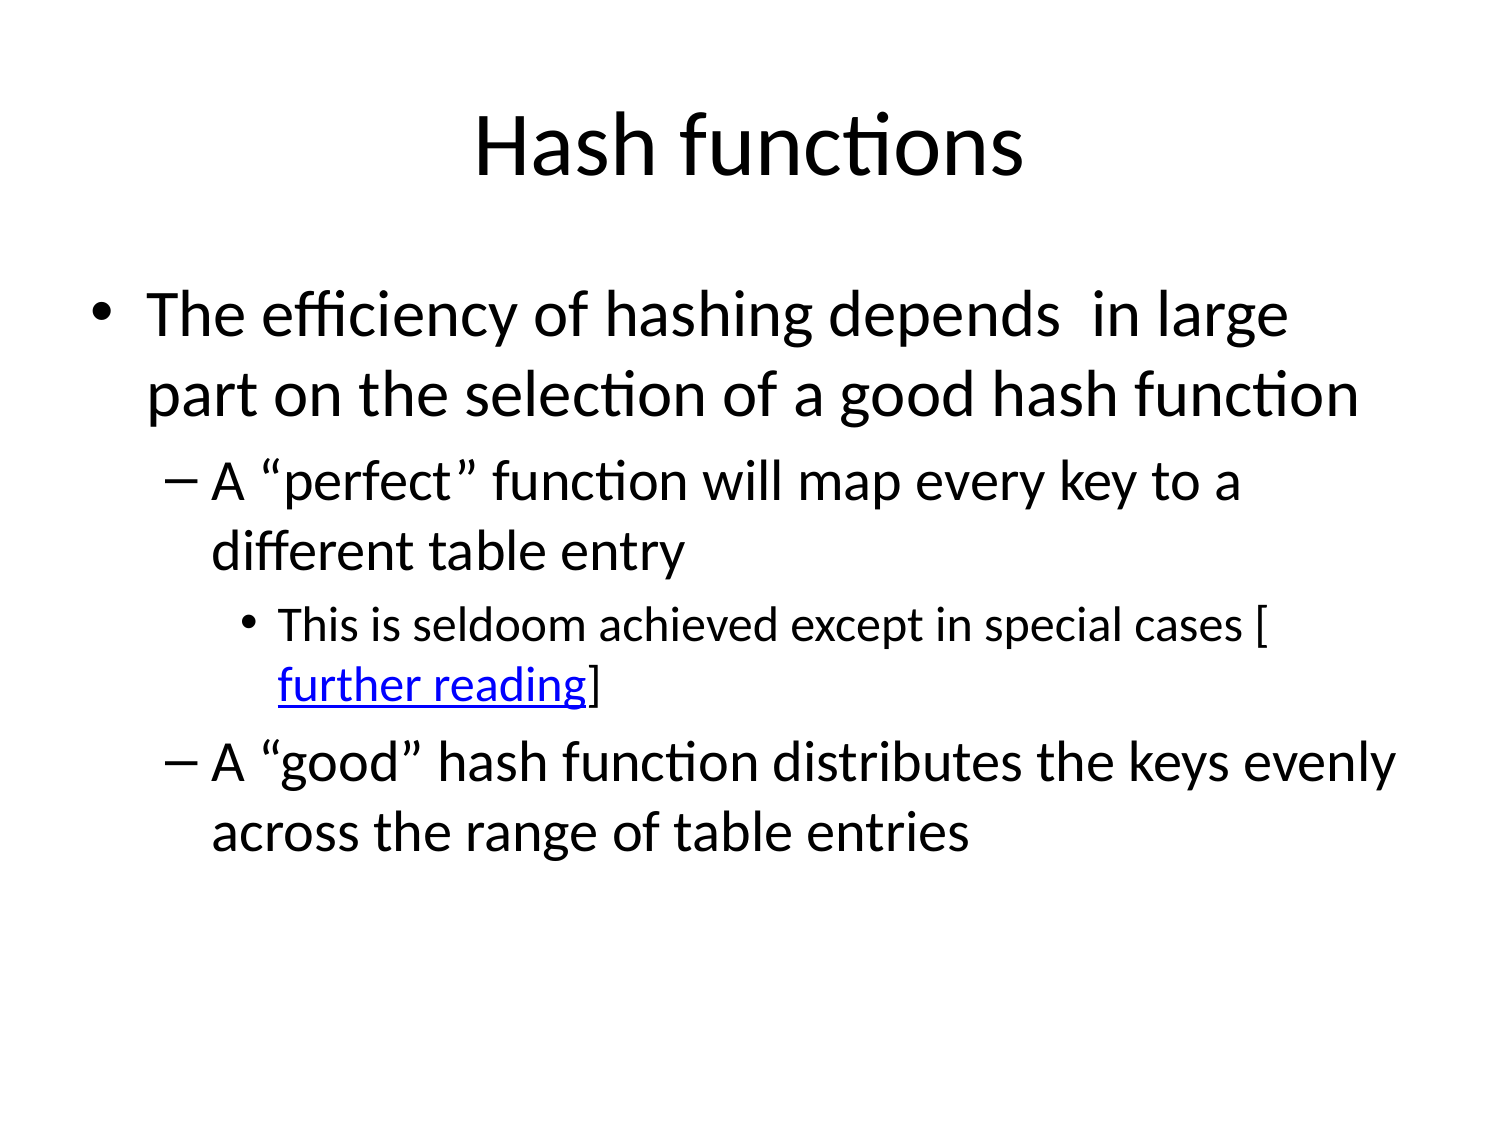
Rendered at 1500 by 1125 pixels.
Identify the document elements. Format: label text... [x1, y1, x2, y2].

list The efficiency of hashing depends in large part on the selection of a good hash function A “perfect” function will map every key to a different table entry This is seldoom achieved except in special cases [further reading] A “good” hash function distributes the keys evenly across the range of table entries [75, 262, 1425, 1005]
title Hash functions [75, 45, 1425, 233]
